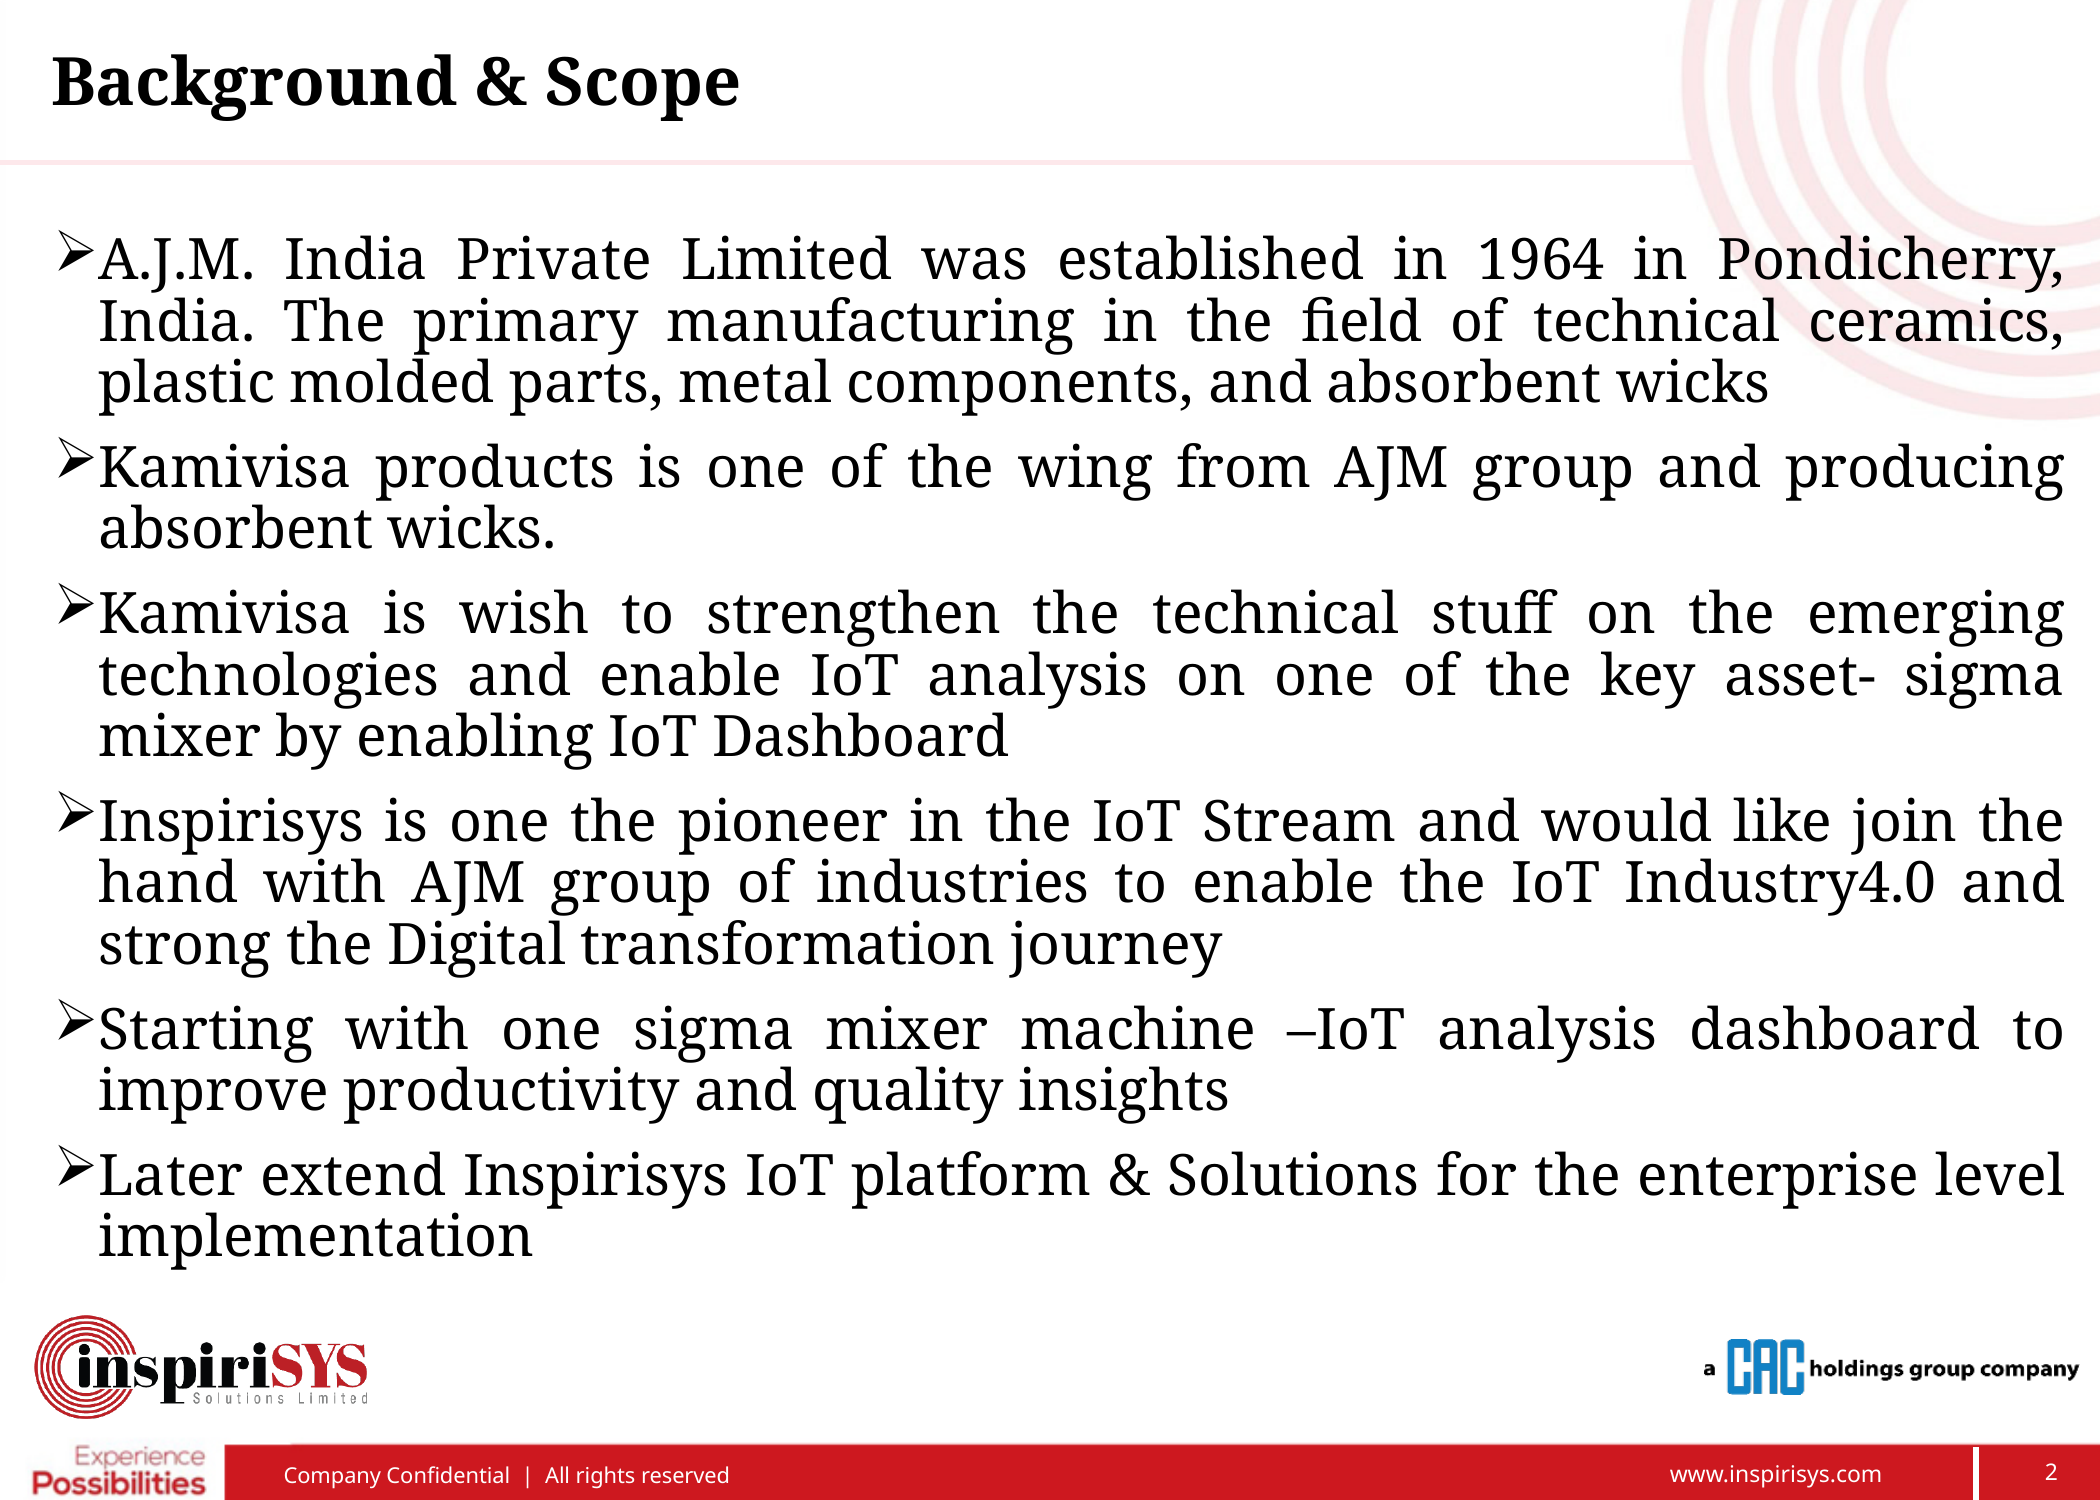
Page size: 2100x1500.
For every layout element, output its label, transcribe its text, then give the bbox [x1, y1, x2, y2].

picture [0, 0, 2100, 1500]
slide_number 2 [1997, 1447, 2073, 1500]
list A.J.M. India Private Limited was established in 1964 in Pondicherry, India. The primary manufacturing in the field of technical ceramics, plastic molded parts, metal components, and absorbent wicks Kamivisa products is one of the wing from AJM group and producing absorbent wicks. Kamivisa is wish to strengthen the technical stuff on the emerging technologies and enable IoT analysis on one of the key asset- sigma mixer by enabling IoT Dashboard Inspirisys is one the pioneer in the IoT Stream and would like join the hand with AJM group of industries to enable the IoT Industry4.0 and strong the Digital transformation journey Starting with one sigma mixer machine –IoT analysis dashboard to improve productivity and quality insights Later extend Inspirisys IoT platform & Solutions for the enterprise level implementation [38, 222, 2081, 1287]
title Background & Scope [36, 14, 1704, 153]
